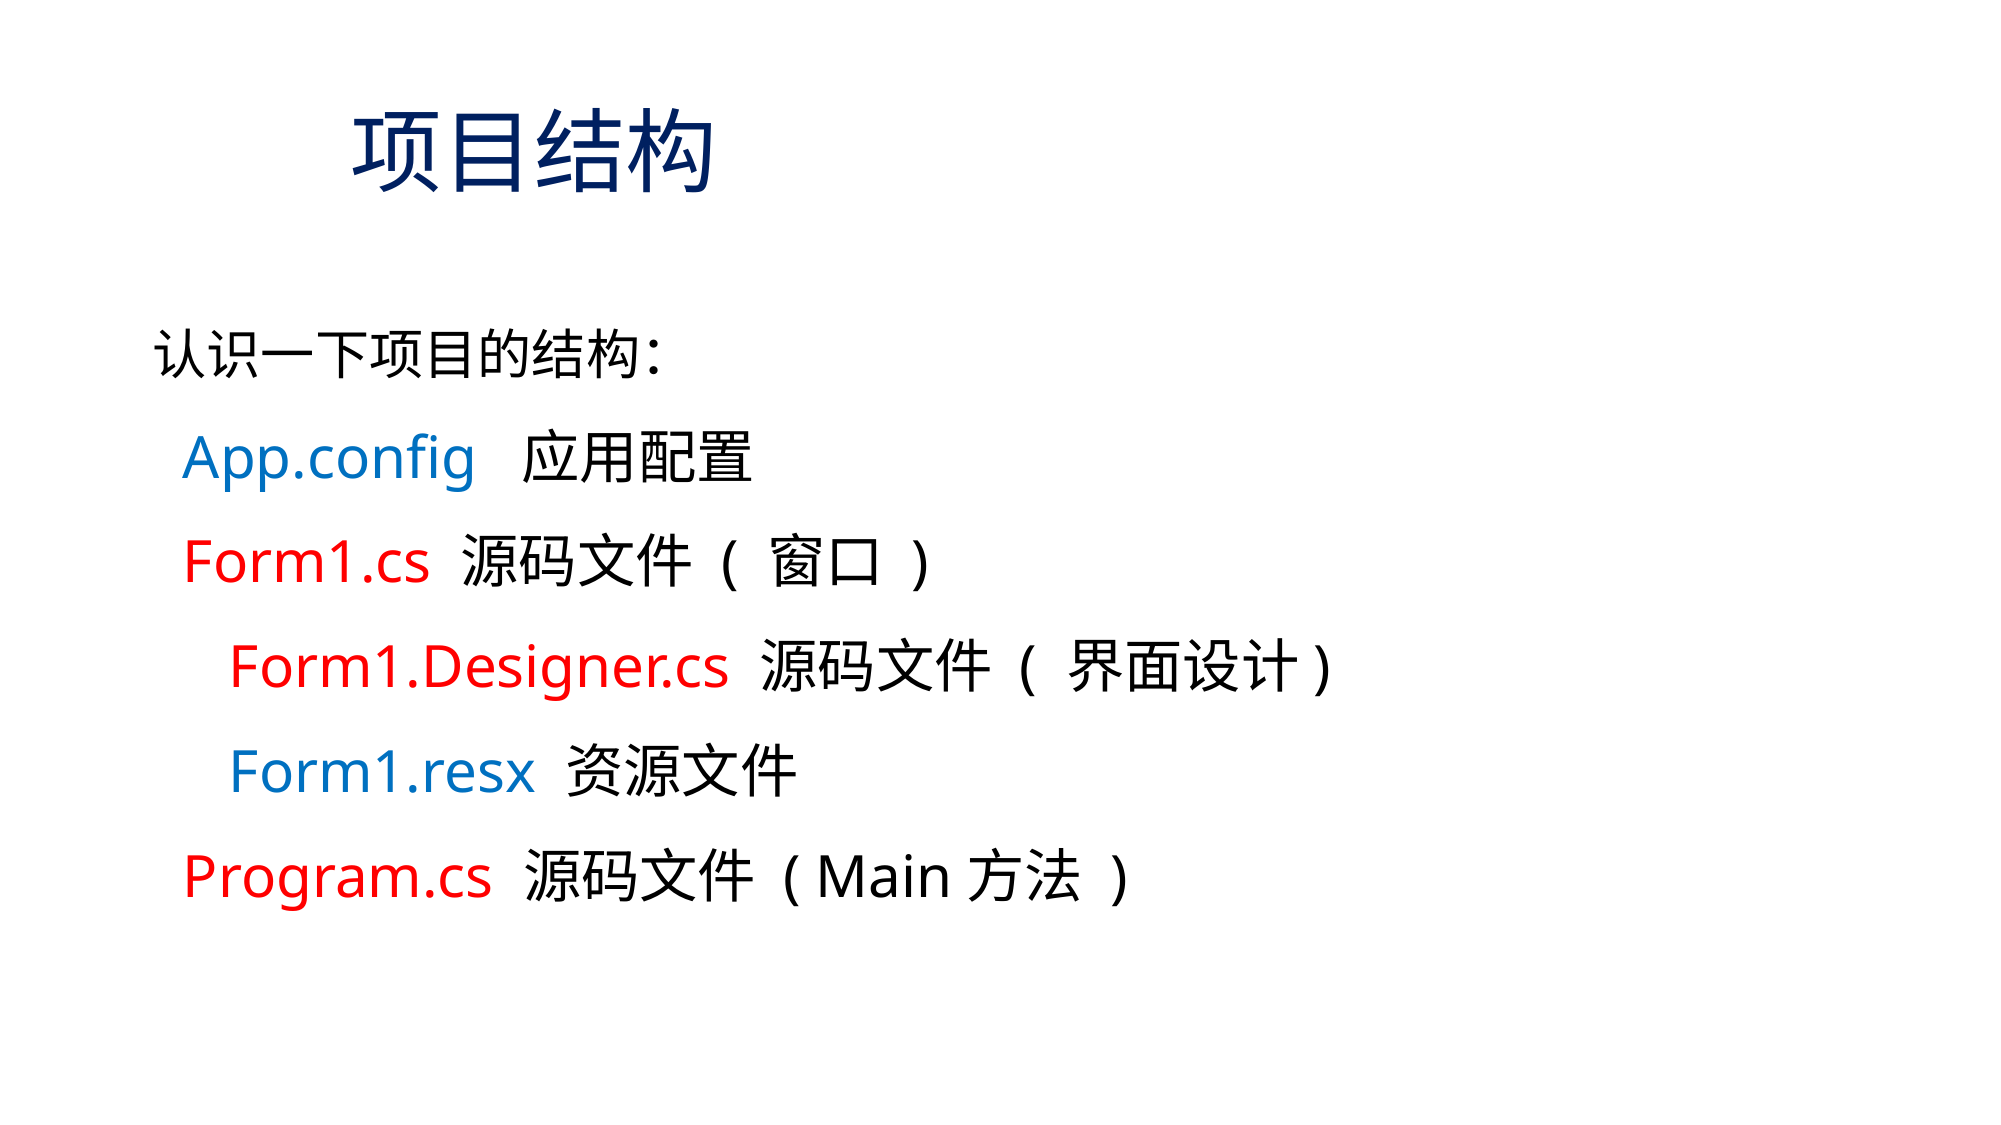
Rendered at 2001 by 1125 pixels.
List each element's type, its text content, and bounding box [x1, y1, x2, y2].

list 认识一下项目的结构： App.config 应用配置 Form1.cs 源码文件 ( 窗口 ) Form1.Designer.cs 源码文件 ( 界面设计) Form1.resx 资源文件 Program.cs 源码文件 ( Main方法 ) [137, 299, 1863, 1014]
title 项目结构 [335, 90, 1680, 223]
